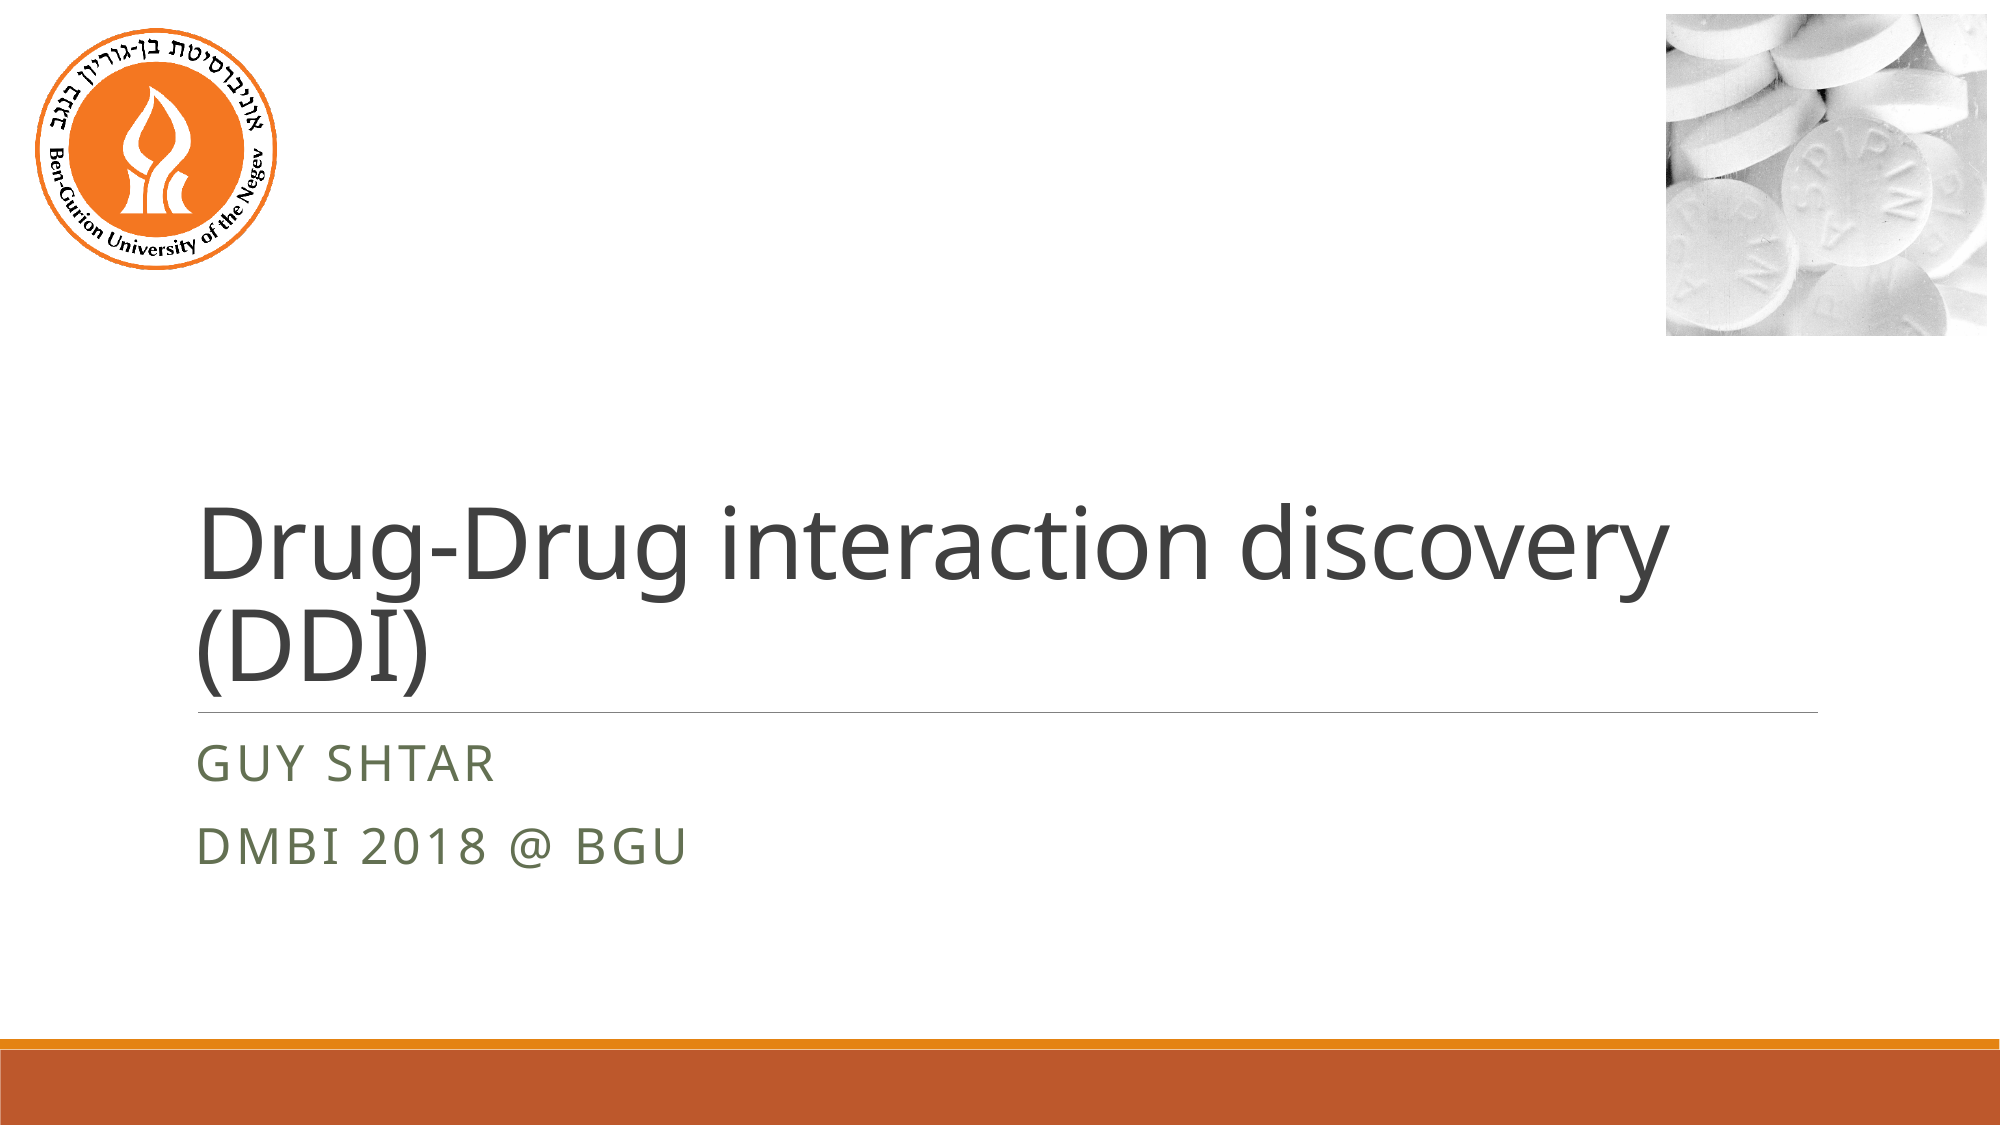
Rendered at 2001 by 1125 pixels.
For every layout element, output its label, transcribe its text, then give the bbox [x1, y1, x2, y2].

subtitle Guy Shtar DMBI 2018 @ BGU [180, 730, 1831, 919]
title Drug-Drug interaction discovery (DDI) [180, 124, 1830, 710]
picture [1665, 14, 1988, 337]
picture [35, 28, 278, 271]
